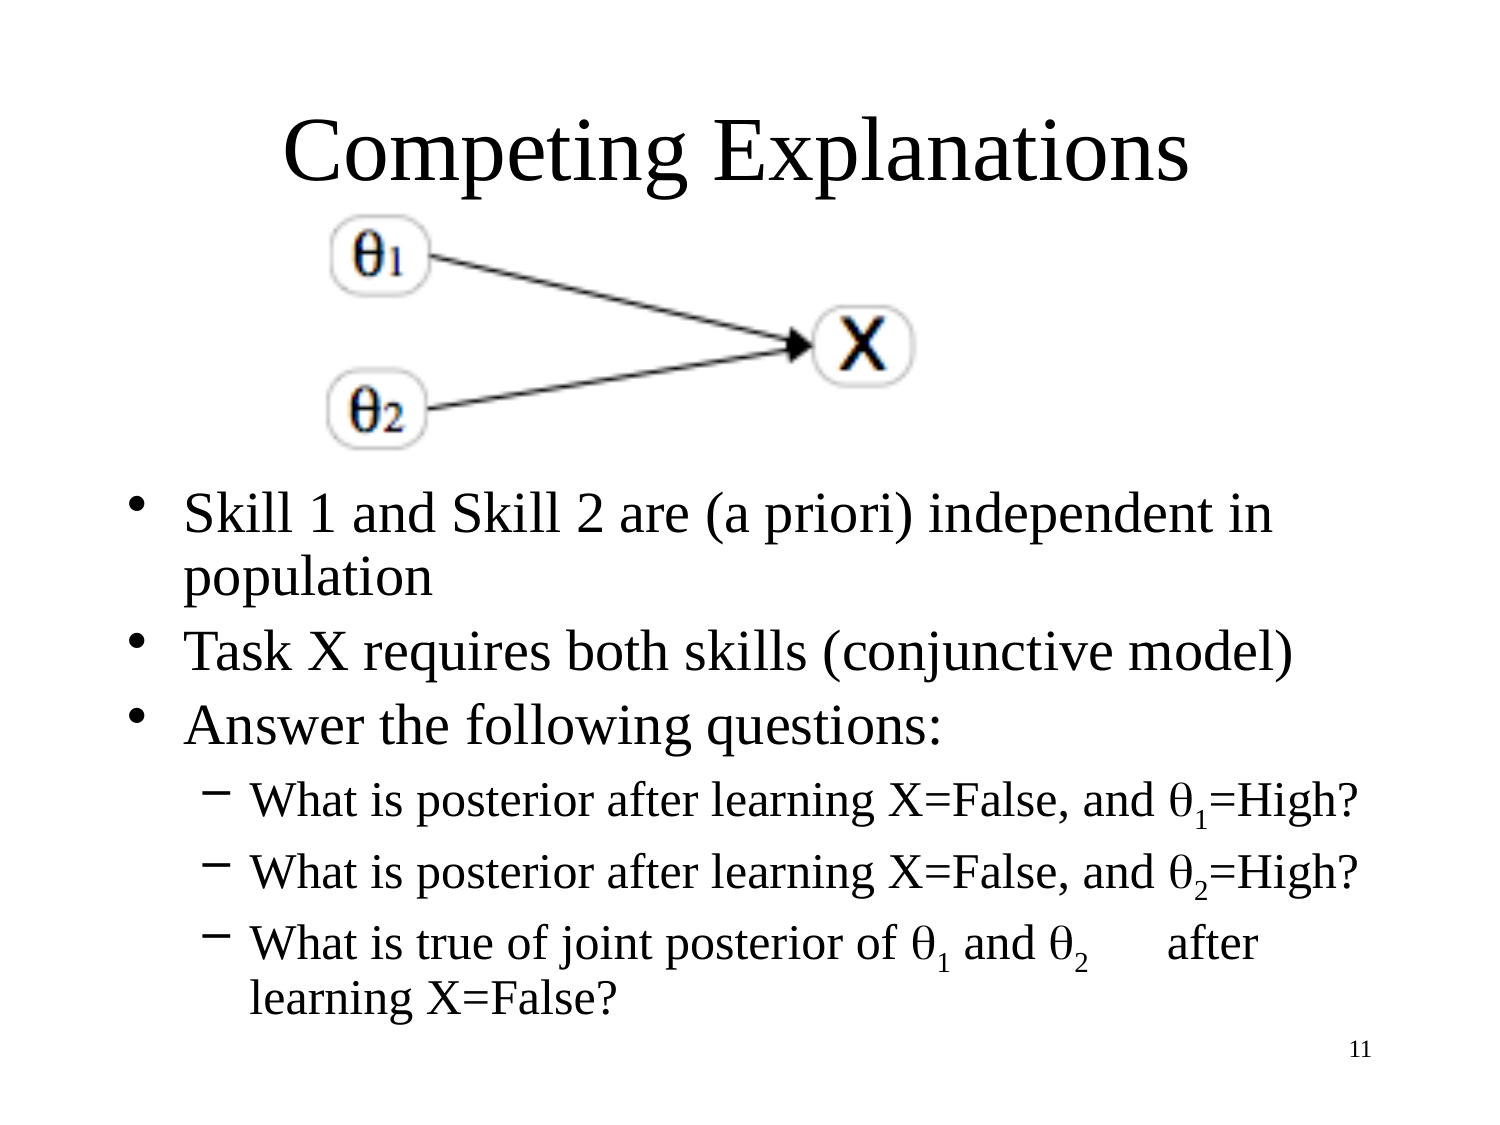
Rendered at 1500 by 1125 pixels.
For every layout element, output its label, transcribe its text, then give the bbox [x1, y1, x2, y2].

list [324, 212, 926, 455]
list Skill 1 and Skill 2 are (a priori) independent in population Task X requires both skills (conjunctive model) Answer the following questions: What is posterior after learning X=False, and =High? What is posterior after learning X=False, and =High? What is true of joint posterior of  and after learning X=False? [112, 474, 1388, 1025]
title Competing Explanations [99, 50, 1375, 238]
slide_number 11 [1074, 1024, 1388, 1101]
